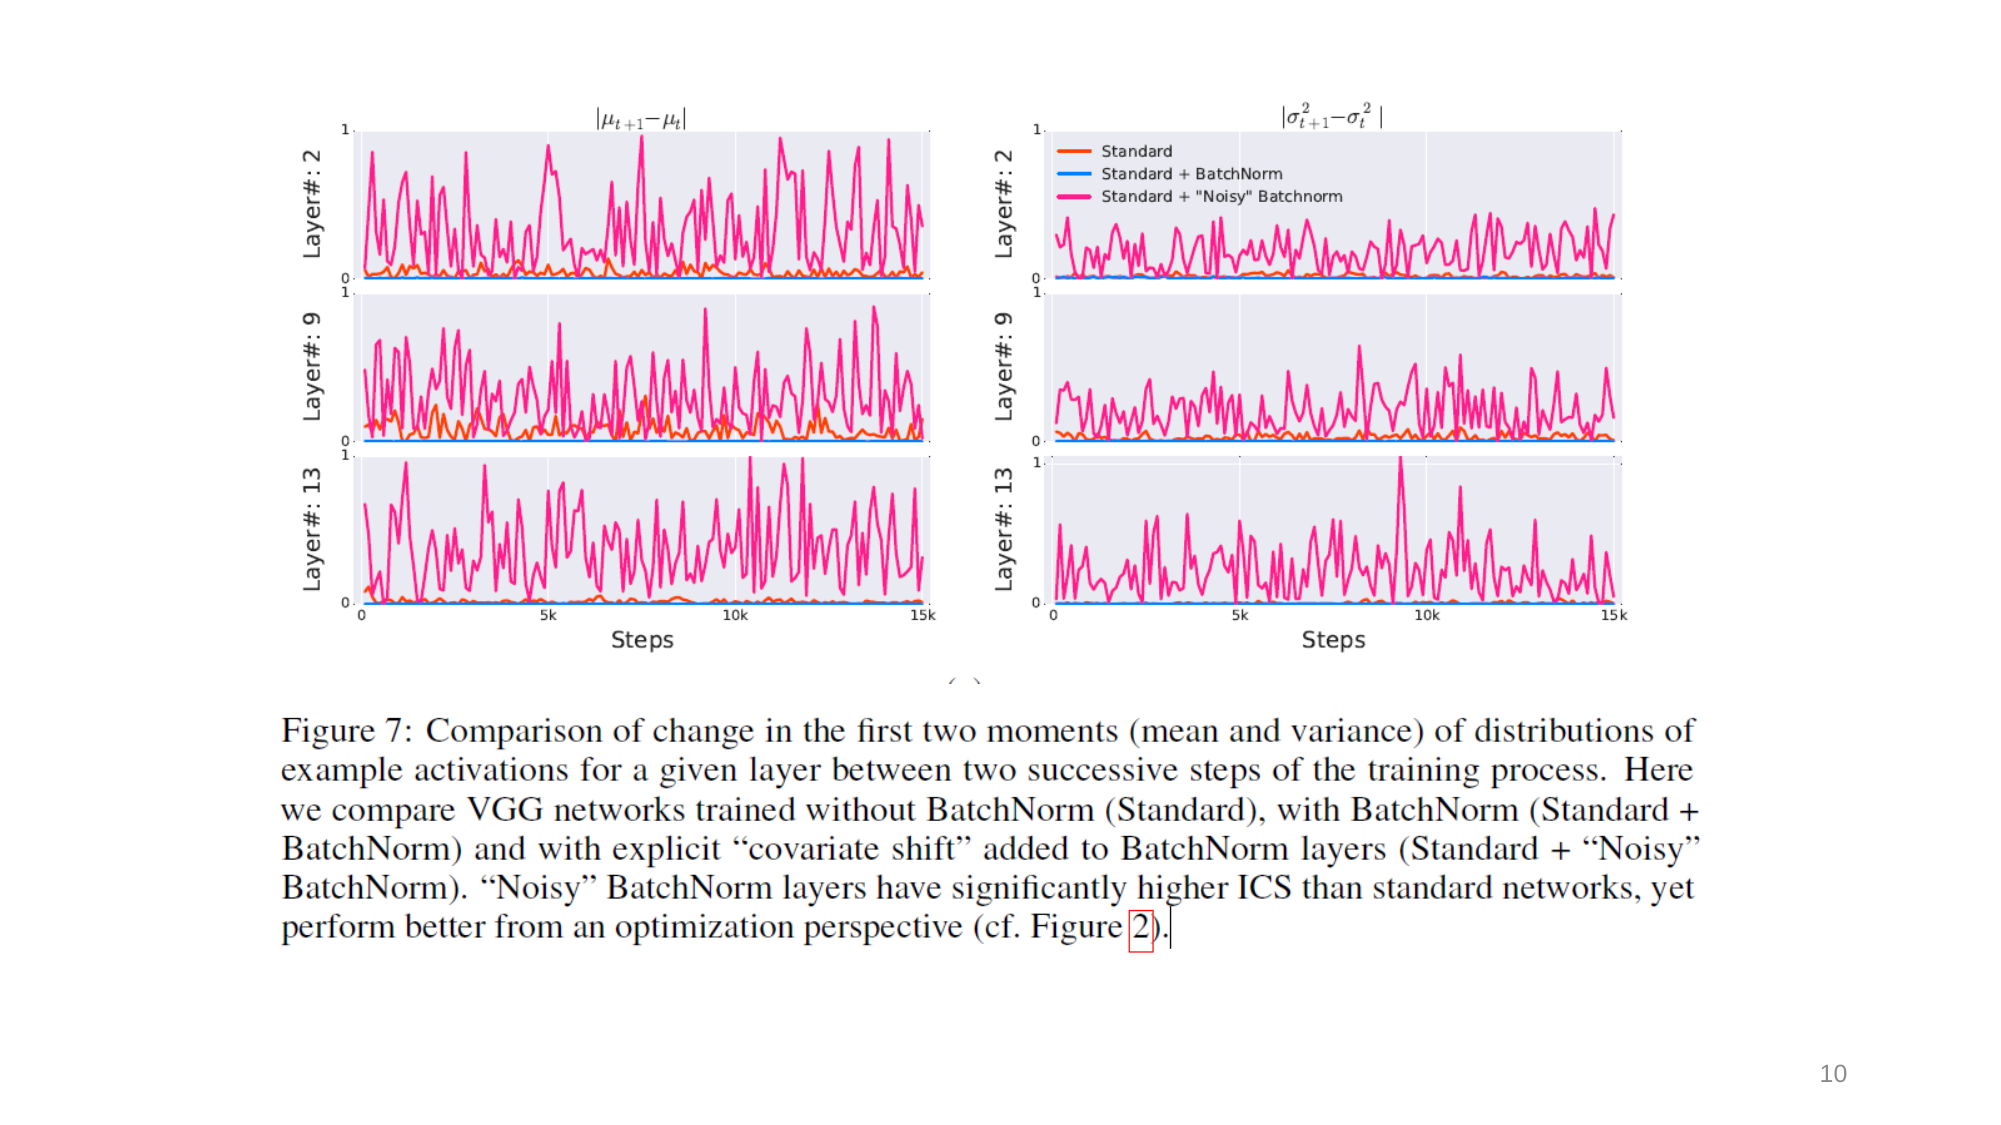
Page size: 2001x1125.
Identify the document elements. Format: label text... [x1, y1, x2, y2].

picture [266, 703, 1719, 959]
slide_number 10 [1412, 1042, 1863, 1103]
picture [266, 73, 1696, 684]
